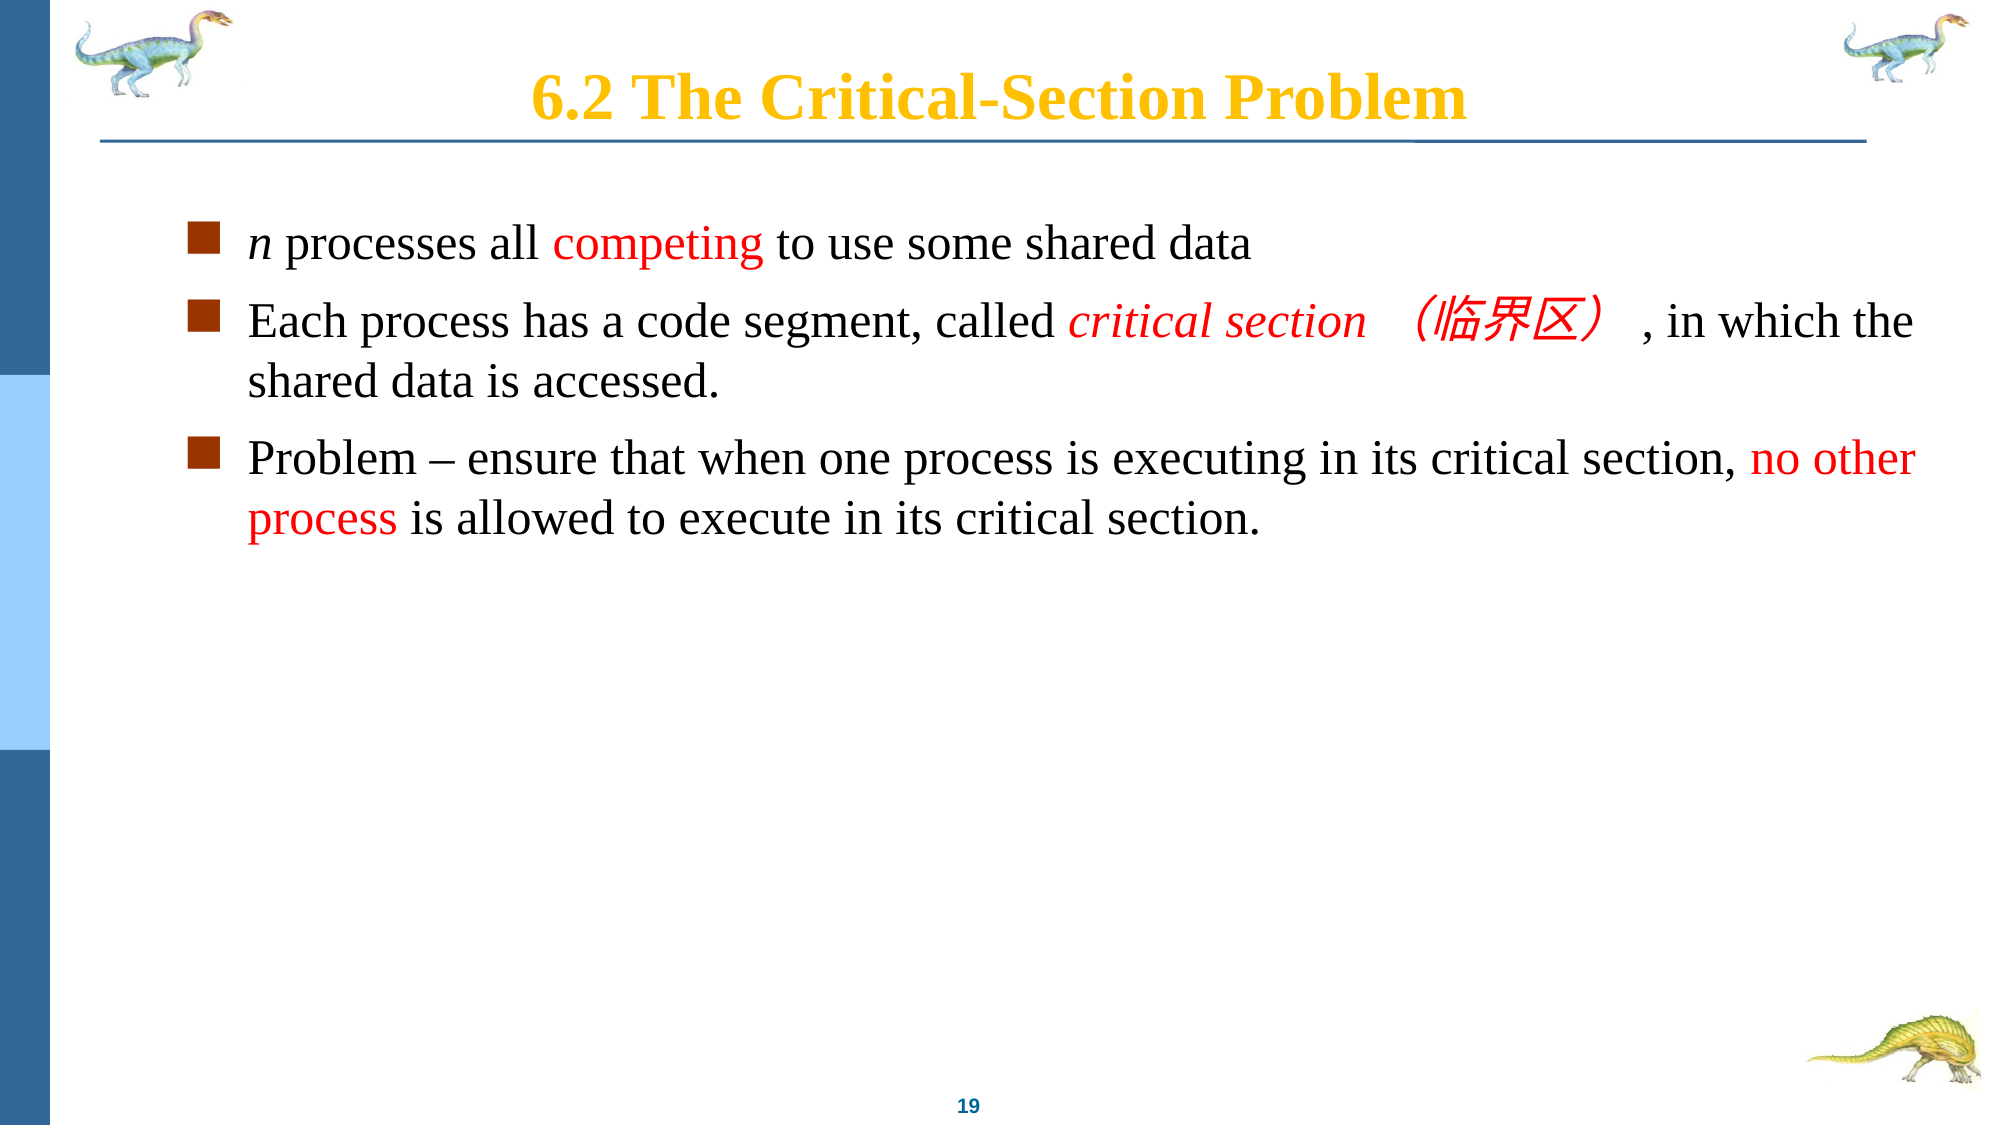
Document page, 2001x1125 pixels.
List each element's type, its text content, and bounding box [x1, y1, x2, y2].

list n processes all competing to use some shared data Each process has a code segment, called critical section（临界区）, in which the shared data is accessed. Problem – ensure that when one process is executing in its critical section, no other process is allowed to execute in its critical section. [176, 202, 1977, 946]
picture [62, 0, 250, 107]
picture [1804, 1007, 1982, 1090]
picture [1837, 12, 1988, 94]
title 6.2 The Critical-Section Problem [99, 45, 1900, 141]
